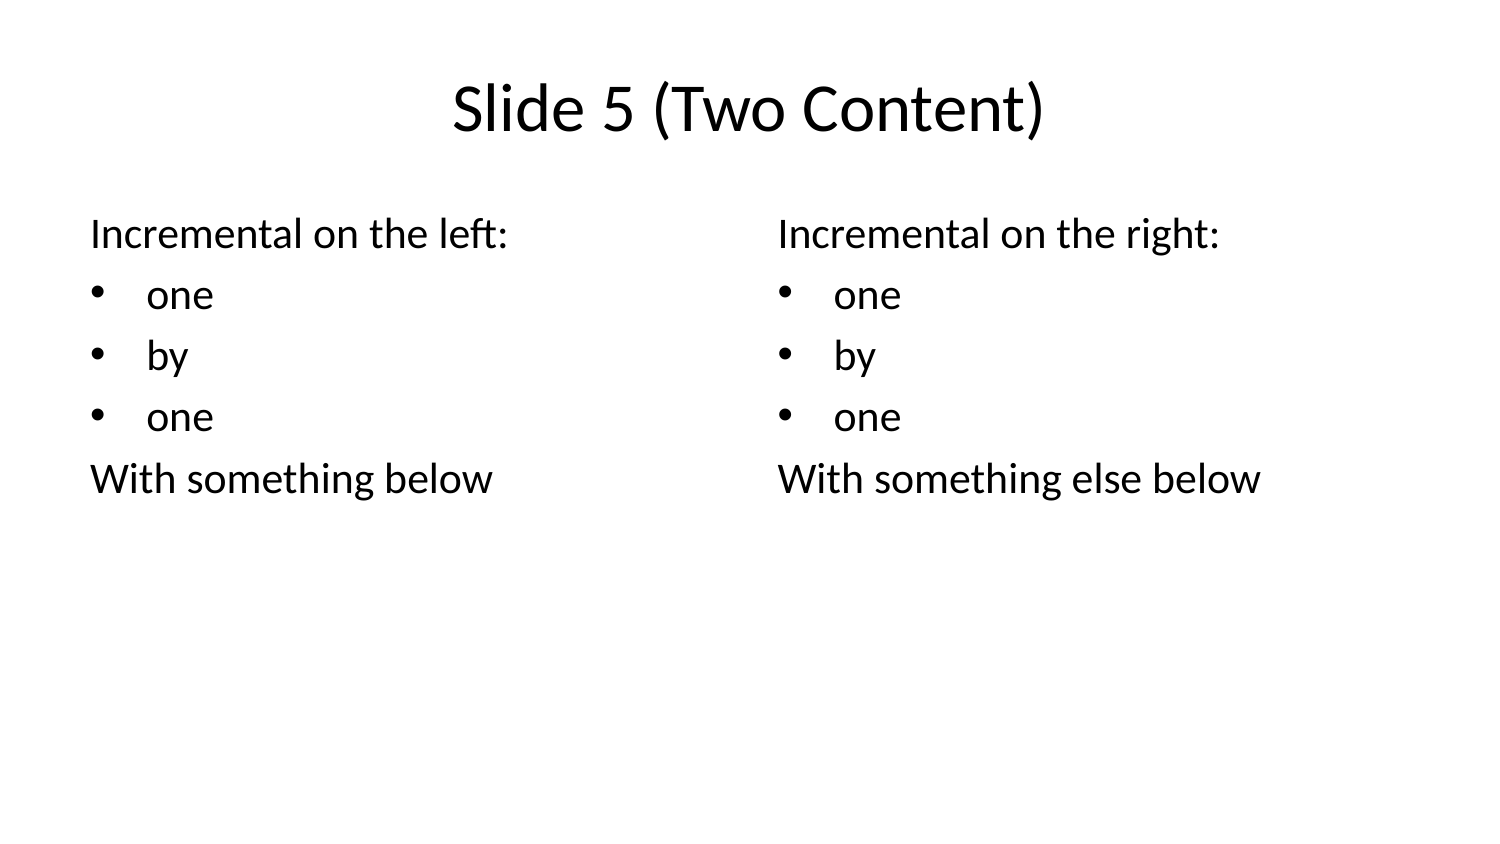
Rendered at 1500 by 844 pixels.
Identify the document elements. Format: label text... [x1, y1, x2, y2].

title Slide 5 (Two Content) [75, 33, 1425, 175]
list Incremental on the left: one by one With something below [75, 196, 738, 754]
list Incremental on the right: one by one With something else below [762, 196, 1425, 754]
